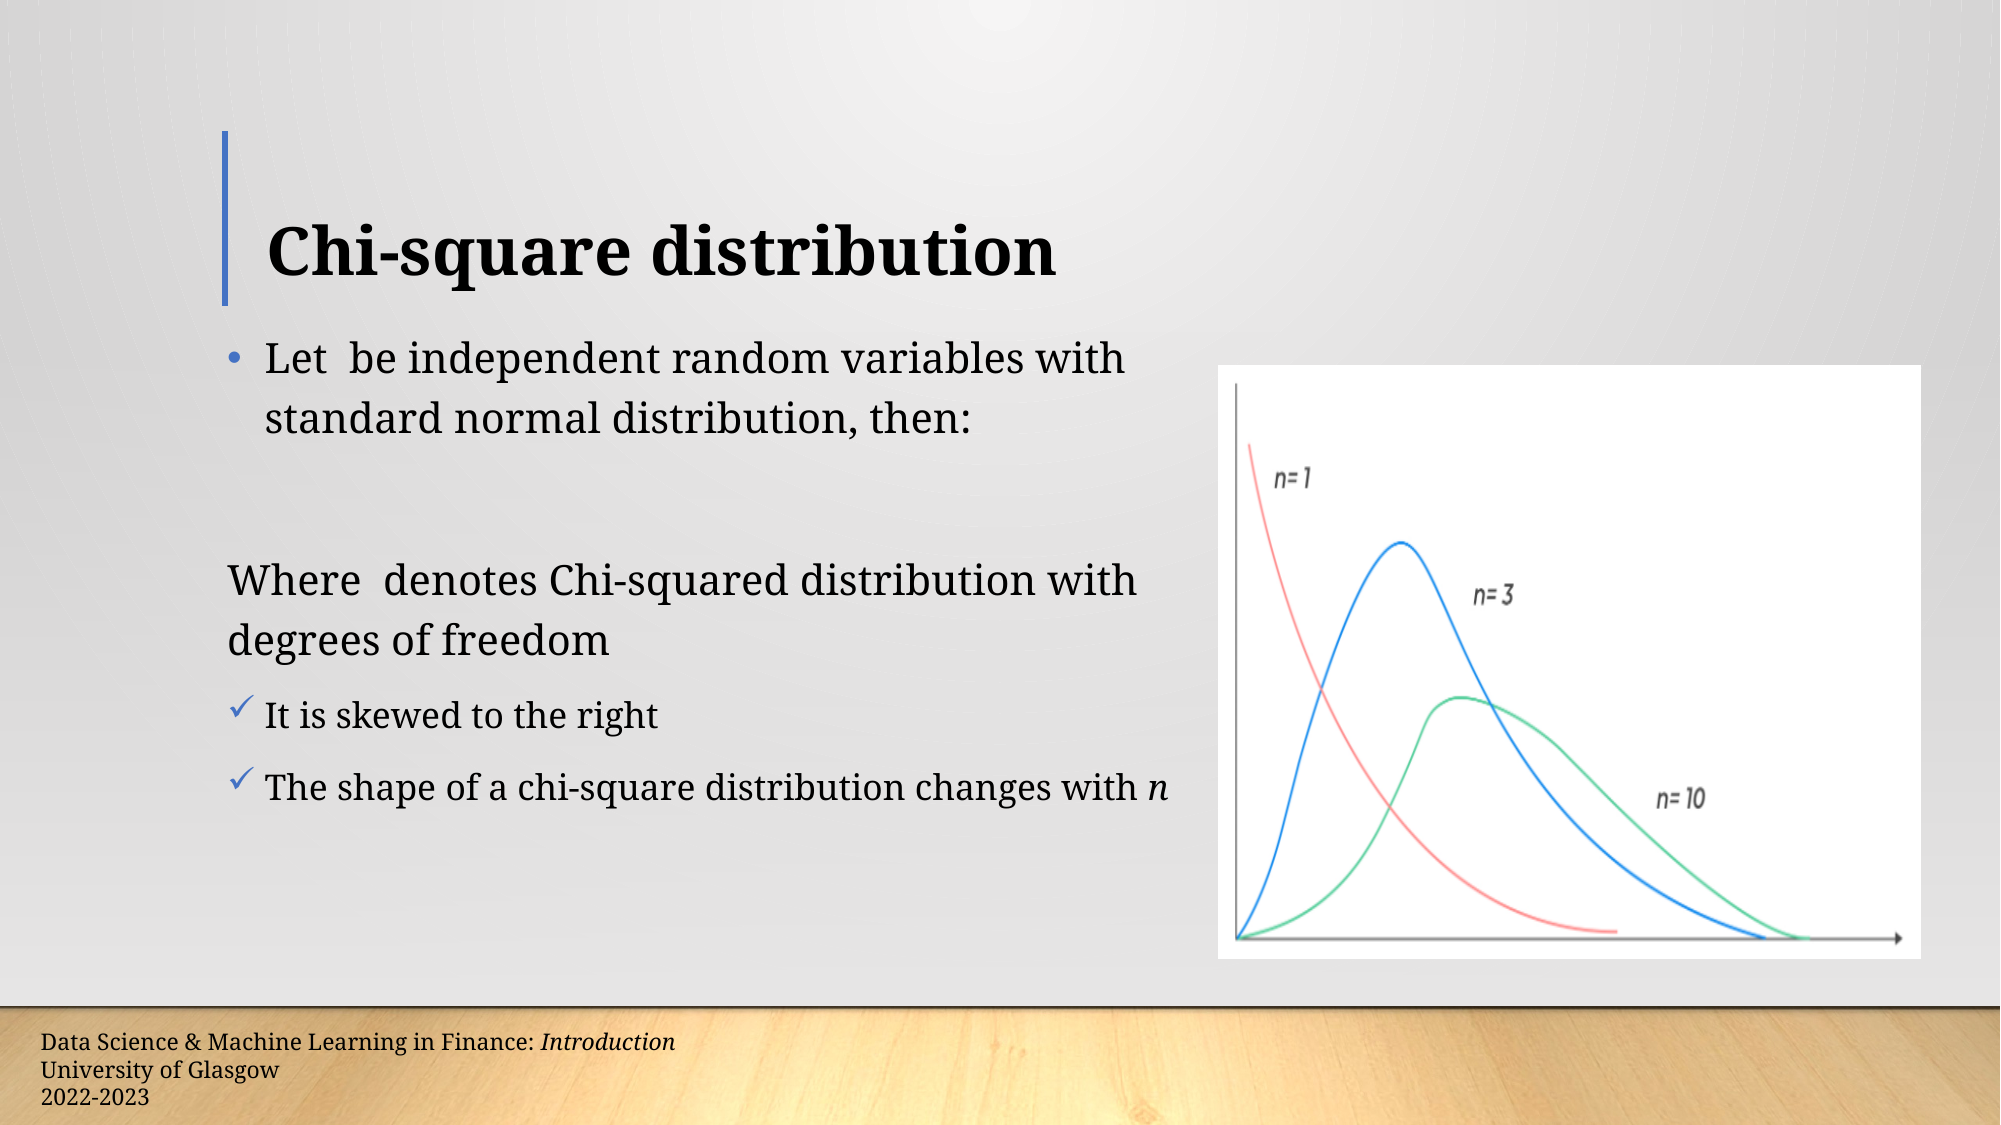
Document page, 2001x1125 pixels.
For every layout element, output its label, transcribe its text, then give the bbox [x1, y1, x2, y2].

title Chi-square distribution [251, 131, 1814, 298]
text_box Data Science & Machine Learning in Finance: Introduction University of Glasgow 2022-2023 [25, 1020, 718, 1118]
picture [0, 1006, 2000, 1125]
picture [1217, 365, 1921, 959]
